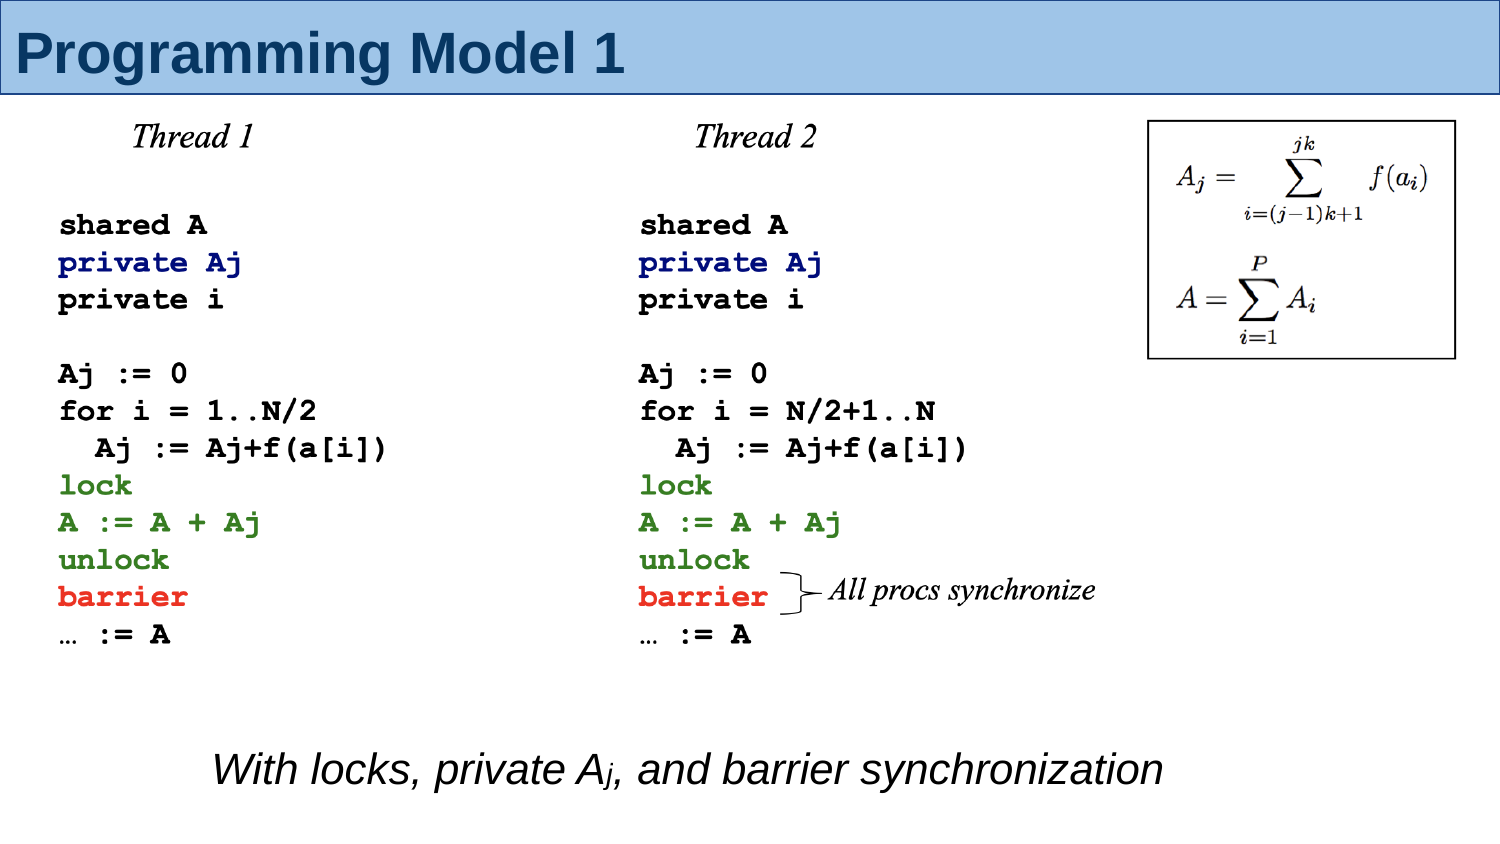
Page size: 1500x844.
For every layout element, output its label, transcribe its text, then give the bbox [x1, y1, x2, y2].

picture [24, 118, 1113, 656]
text_box With locks, private Aj, and barrier synchronization [196, 718, 1285, 809]
title Programming Model 1 [0, 0, 1500, 94]
picture [1137, 111, 1472, 374]
